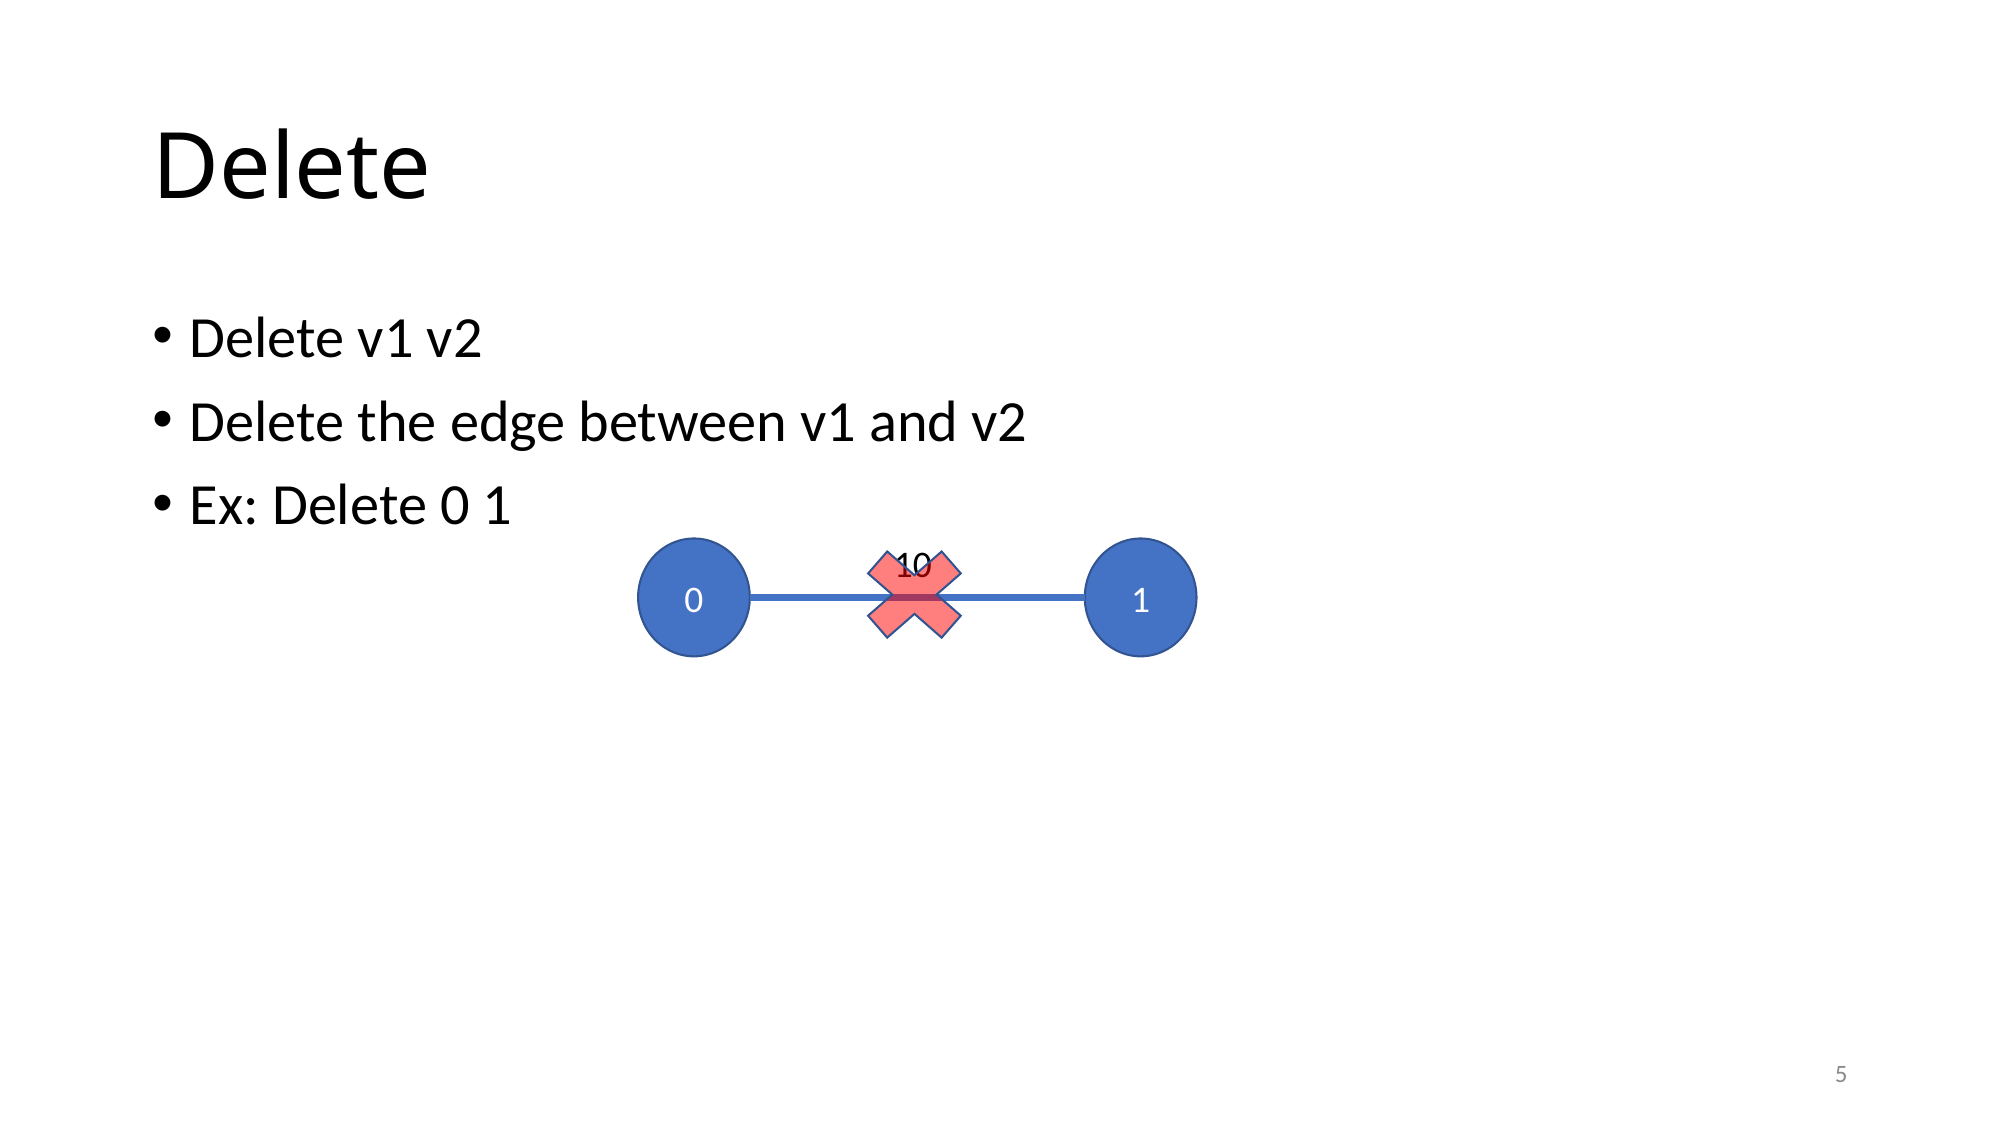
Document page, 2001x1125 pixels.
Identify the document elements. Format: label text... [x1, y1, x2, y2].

title Delete [137, 59, 1863, 278]
list Delete v1 v2 Delete the edge between v1 and v2 Ex: Delete 0 1 [137, 299, 1863, 1014]
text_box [638, 532, 1197, 657]
slide_number 5 [1412, 1042, 1863, 1103]
